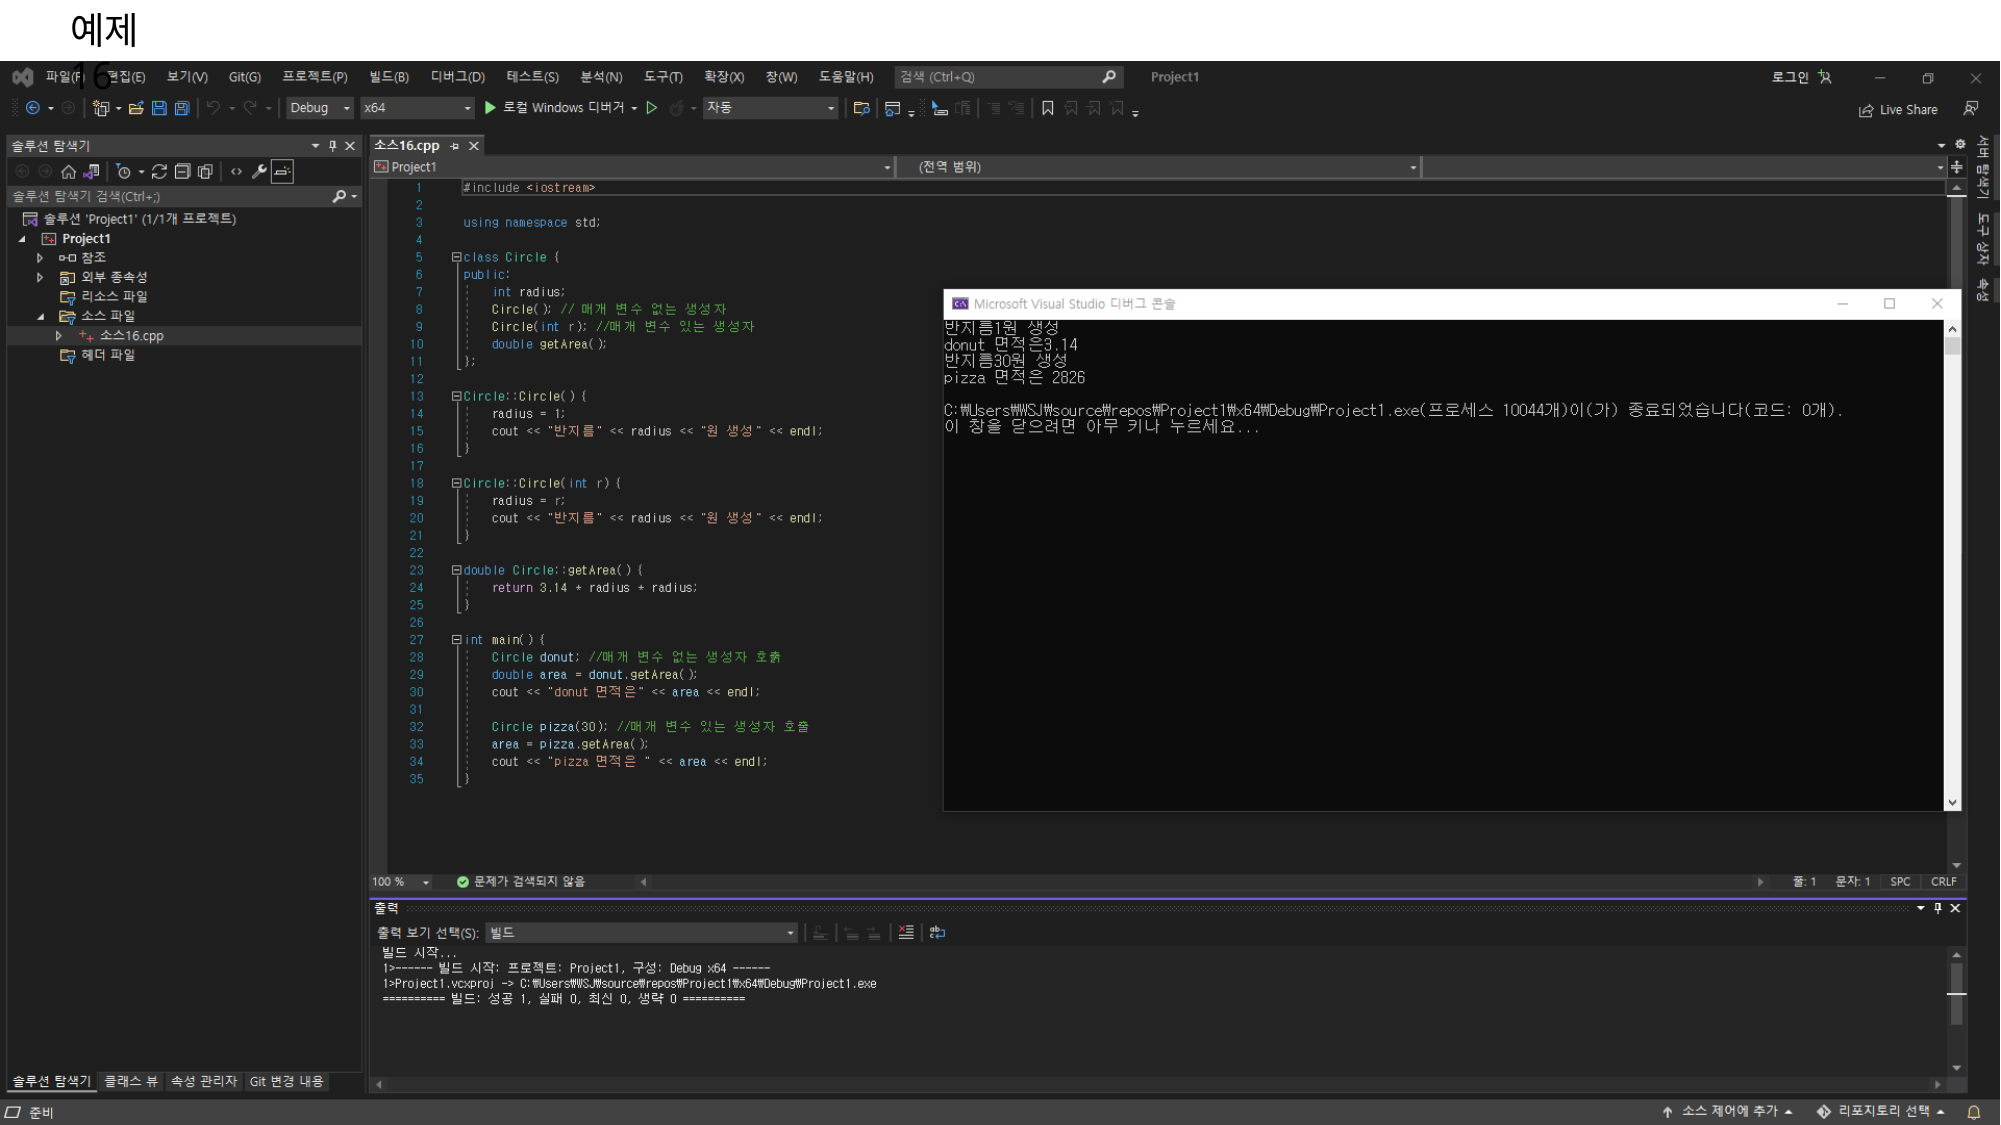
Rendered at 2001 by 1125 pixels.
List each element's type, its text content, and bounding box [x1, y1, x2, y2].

picture [0, 61, 2000, 1125]
text_box 예제16 [55, 0, 204, 61]
